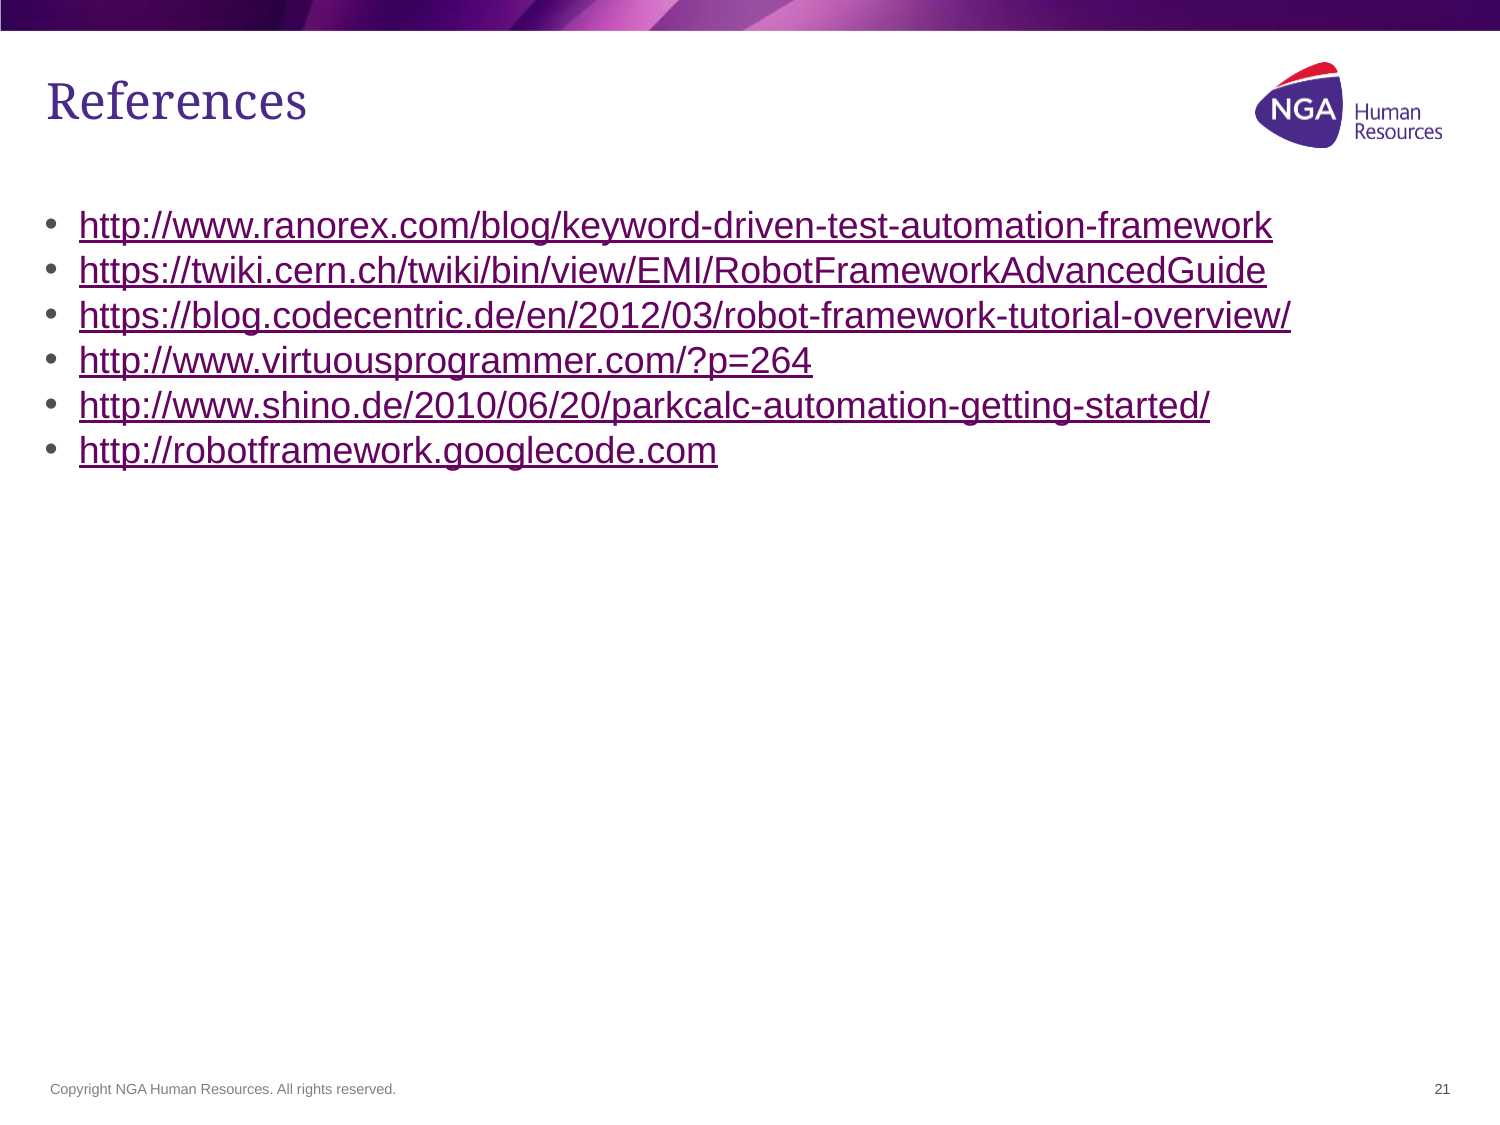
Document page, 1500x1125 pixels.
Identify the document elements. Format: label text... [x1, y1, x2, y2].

slide_number 21 [1387, 1080, 1451, 1098]
text_box http://www.ranorex.com/blog/keyword-driven-test-automation-framework https://twiki.cern.ch/twiki/bin/view/EMI/RobotFrameworkAdvancedGuide https://blog.codecentric.de/en/2012/03/robot-framework-tutorial-overview/ http://www.virtuousprogrammer.com/?p=264 http://www.shino.de/2010/06/20/parkcalc-automation-getting-started/ http://robotframework.googlecode.com [29, 193, 1307, 569]
picture [2, 0, 1500, 30]
picture [1255, 62, 1442, 148]
title References [46, 76, 1216, 131]
